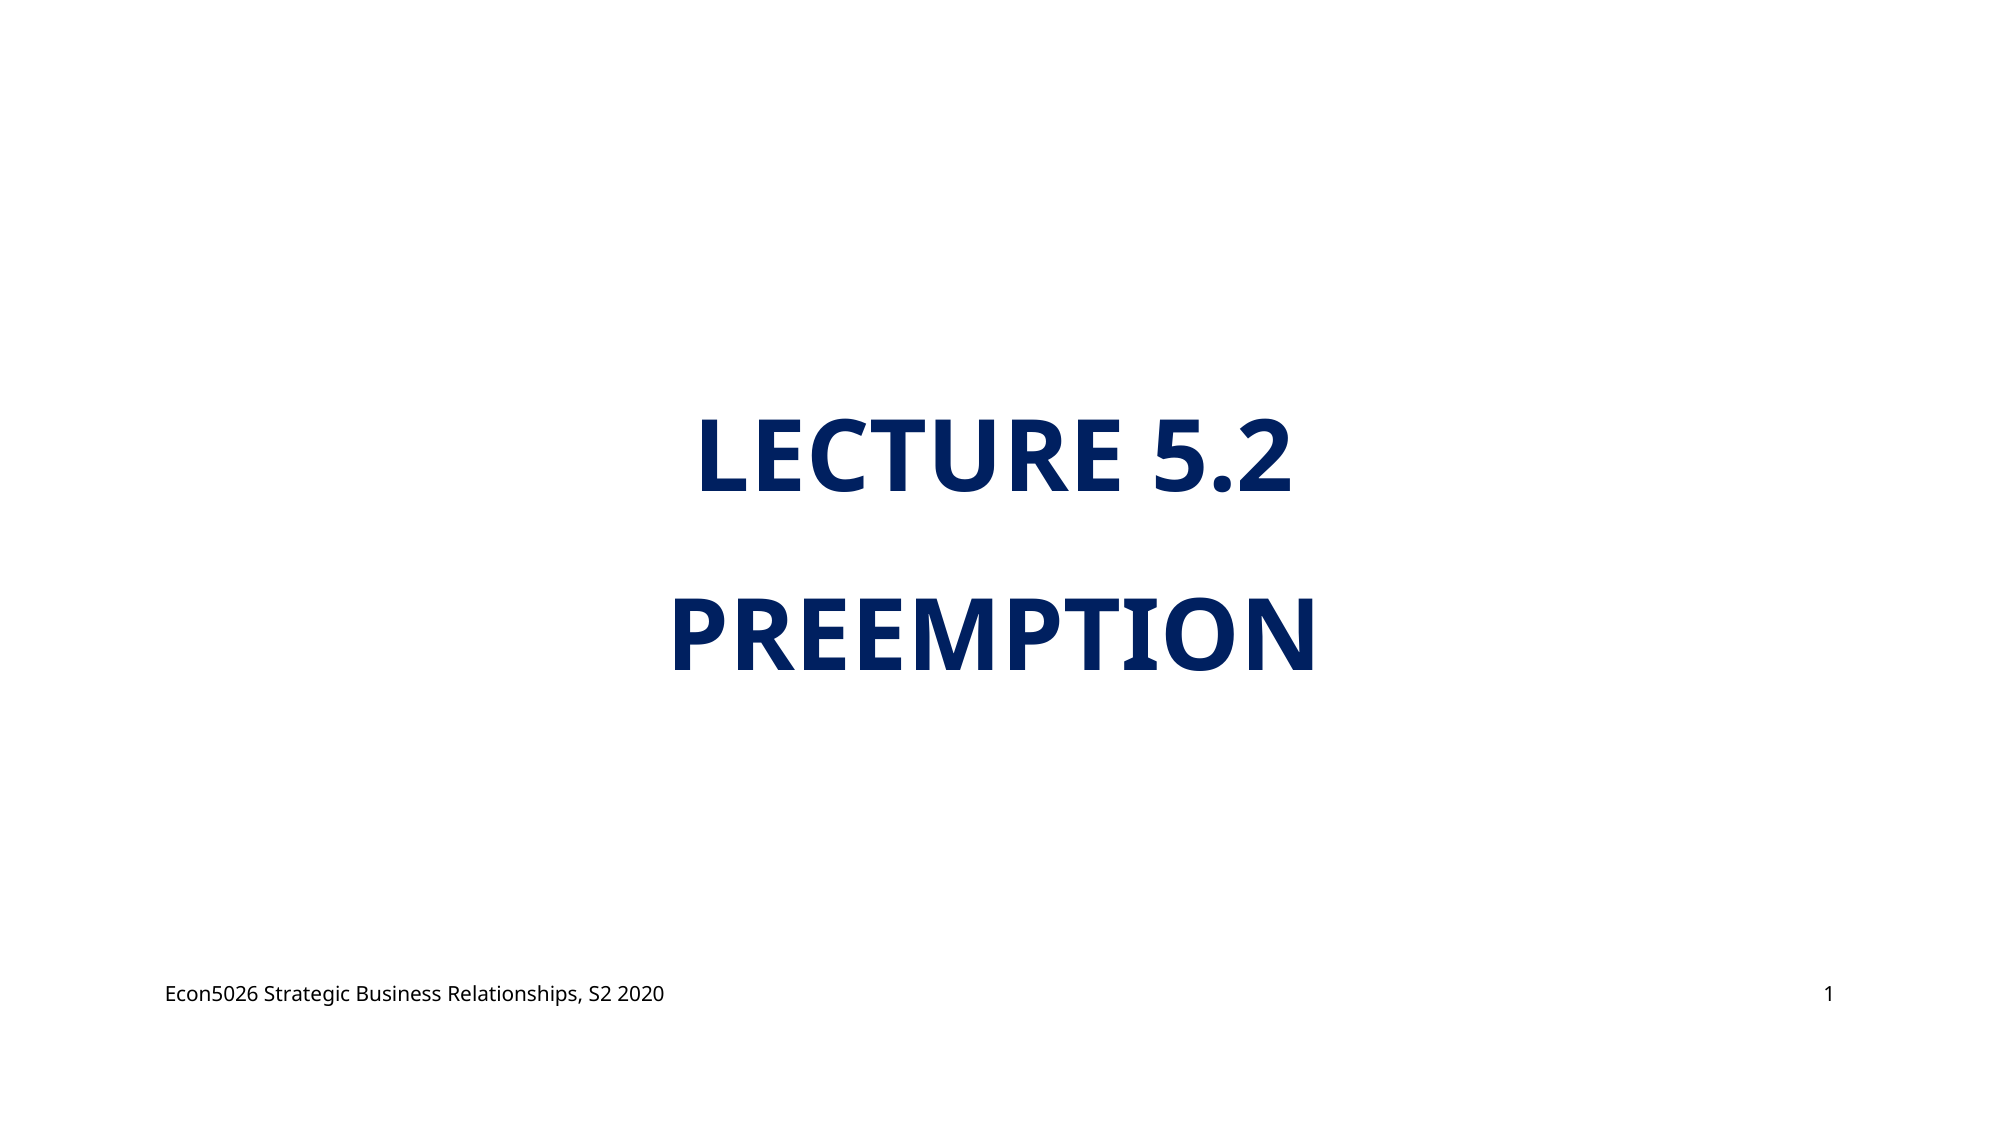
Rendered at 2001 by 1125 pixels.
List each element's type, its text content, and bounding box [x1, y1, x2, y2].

title Lecture 5.2 Preemption [244, 104, 1745, 699]
footer Econ5026 Strategic Business Relationships, S2 2020 [149, 965, 1245, 1025]
slide_number 1 [1724, 965, 1851, 1025]
